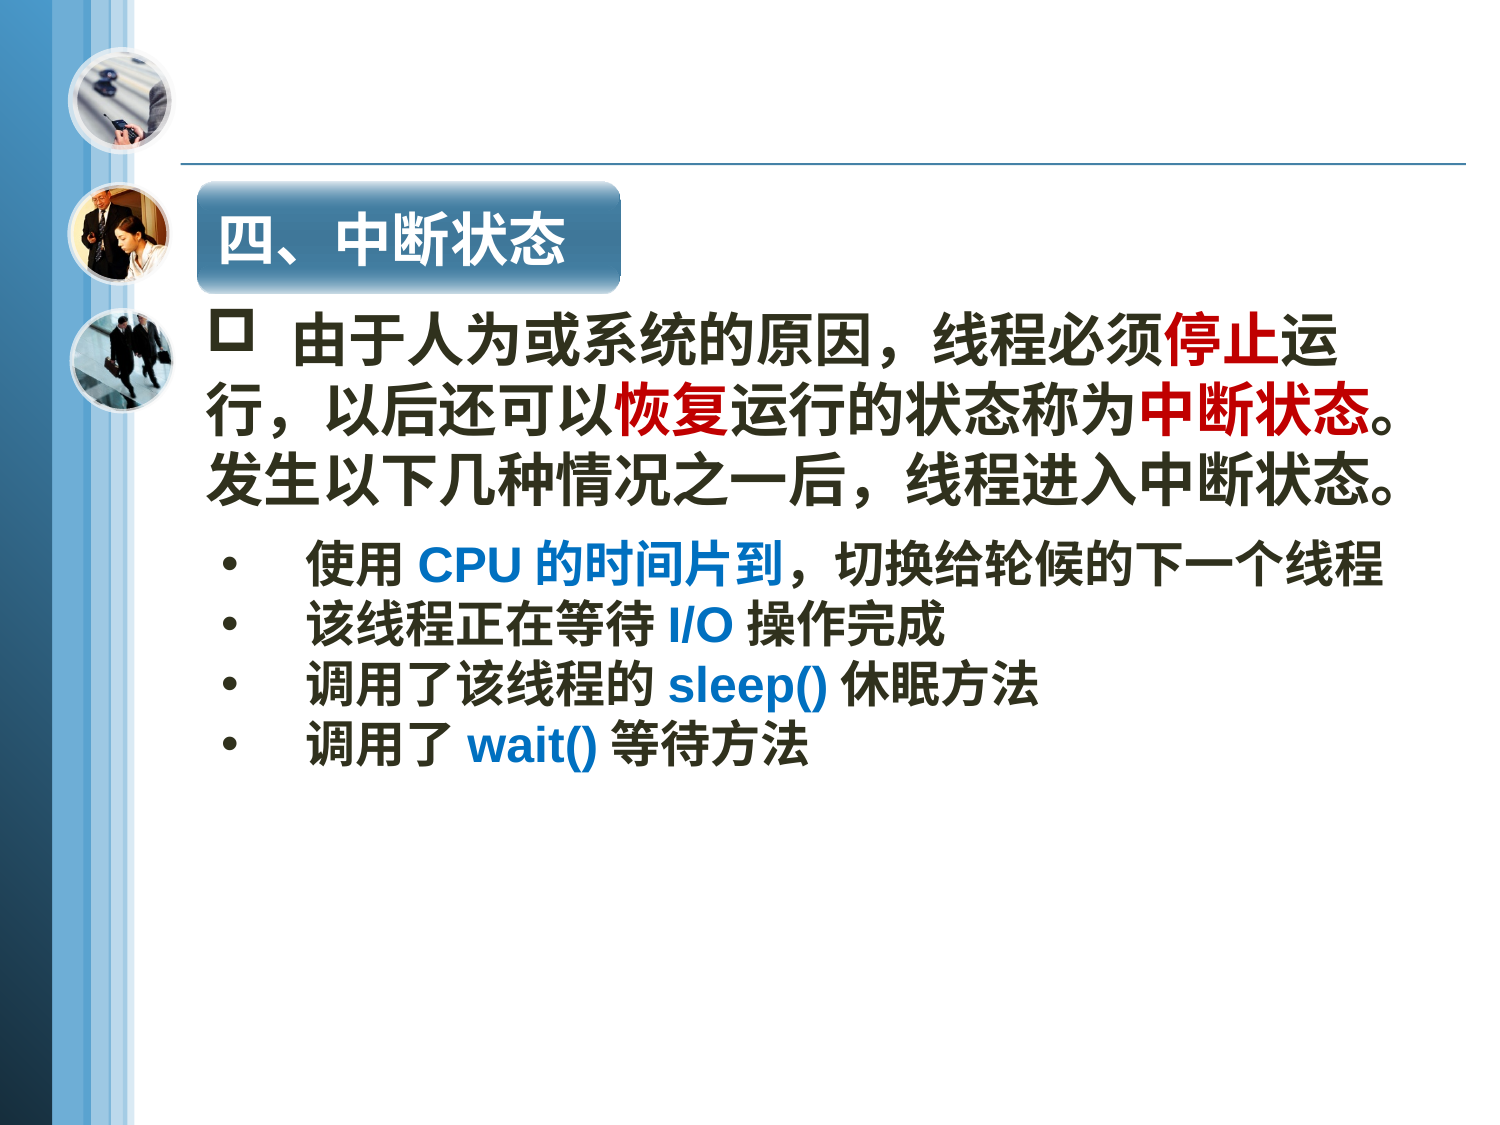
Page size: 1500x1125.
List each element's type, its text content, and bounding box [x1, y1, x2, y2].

picture [75, 313, 171, 408]
picture [74, 189, 166, 279]
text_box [196, 181, 621, 294]
text_box 由于人为或系统的原因，线程必须停止运 行，以后还可以恢复运行的状态称为中断状态。 发生以下几种情况之一后，线程进入中断状态。 [191, 295, 1407, 520]
text_box 使用CPU的时间片到，切换给轮候的下一个线程 该线程正在等待I/O操作完成 调用了该线程的sleep()休眠方法 调用了wait()等待方法 [206, 525, 1437, 781]
picture [78, 57, 166, 144]
